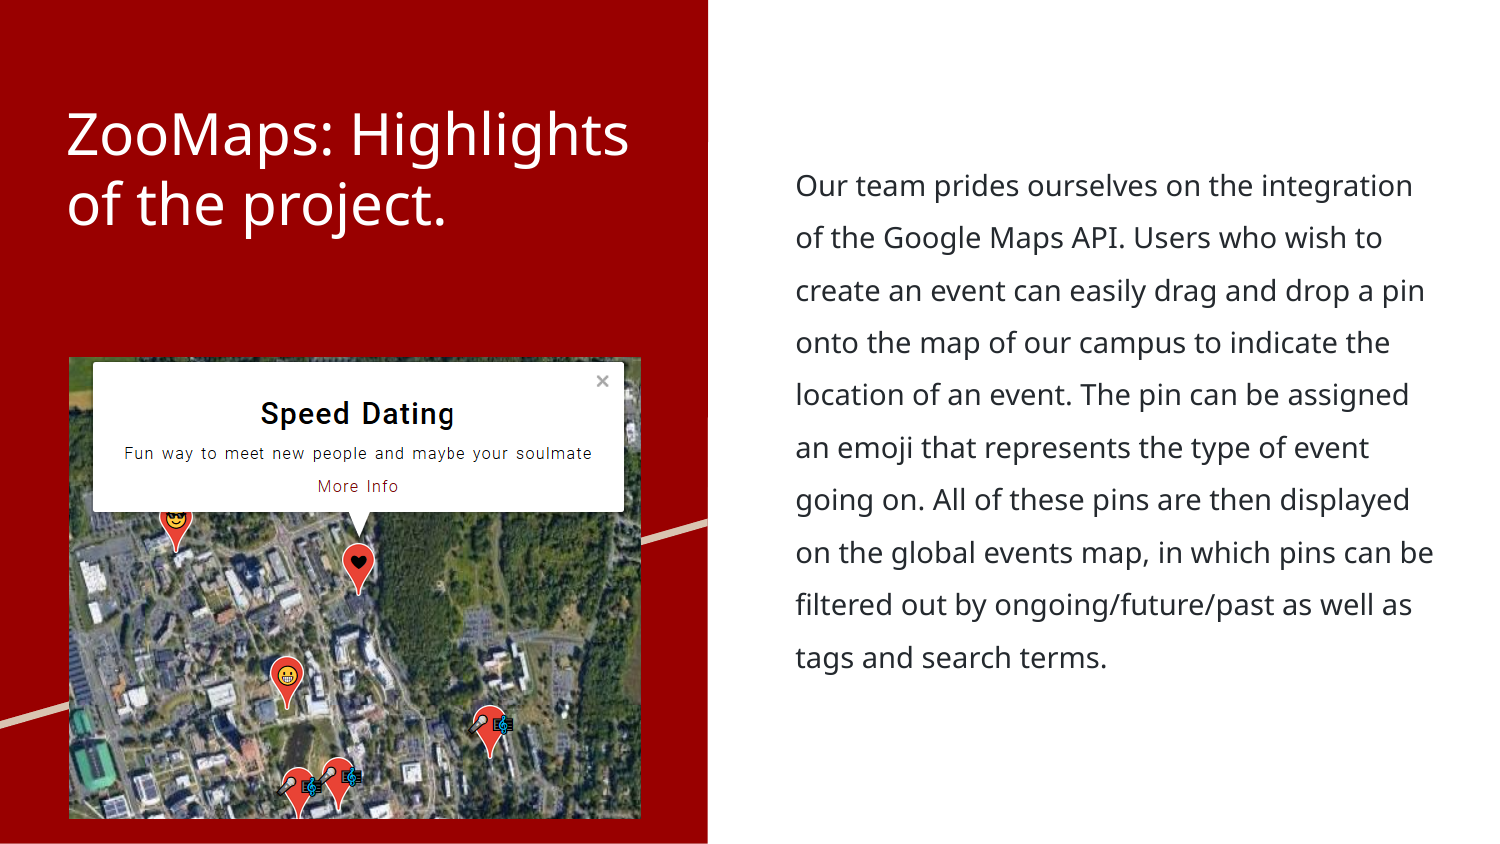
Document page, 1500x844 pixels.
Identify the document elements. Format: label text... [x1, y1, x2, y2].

picture [69, 357, 641, 819]
title ZooMaps: Highlights of the project. [51, 82, 660, 494]
list Our team prides ourselves on the integration of the Google Maps API. Users who wish to create an event can easily drag and drop a pin onto the map of our campus to indicate the location of an event. The pin can be assigned an emoji that represents the type of event going on. All of these pins are then displayed on the global events map, in which pins can be filtered out by ongoing/future/past as well as tags and search terms. [780, 134, 1464, 807]
